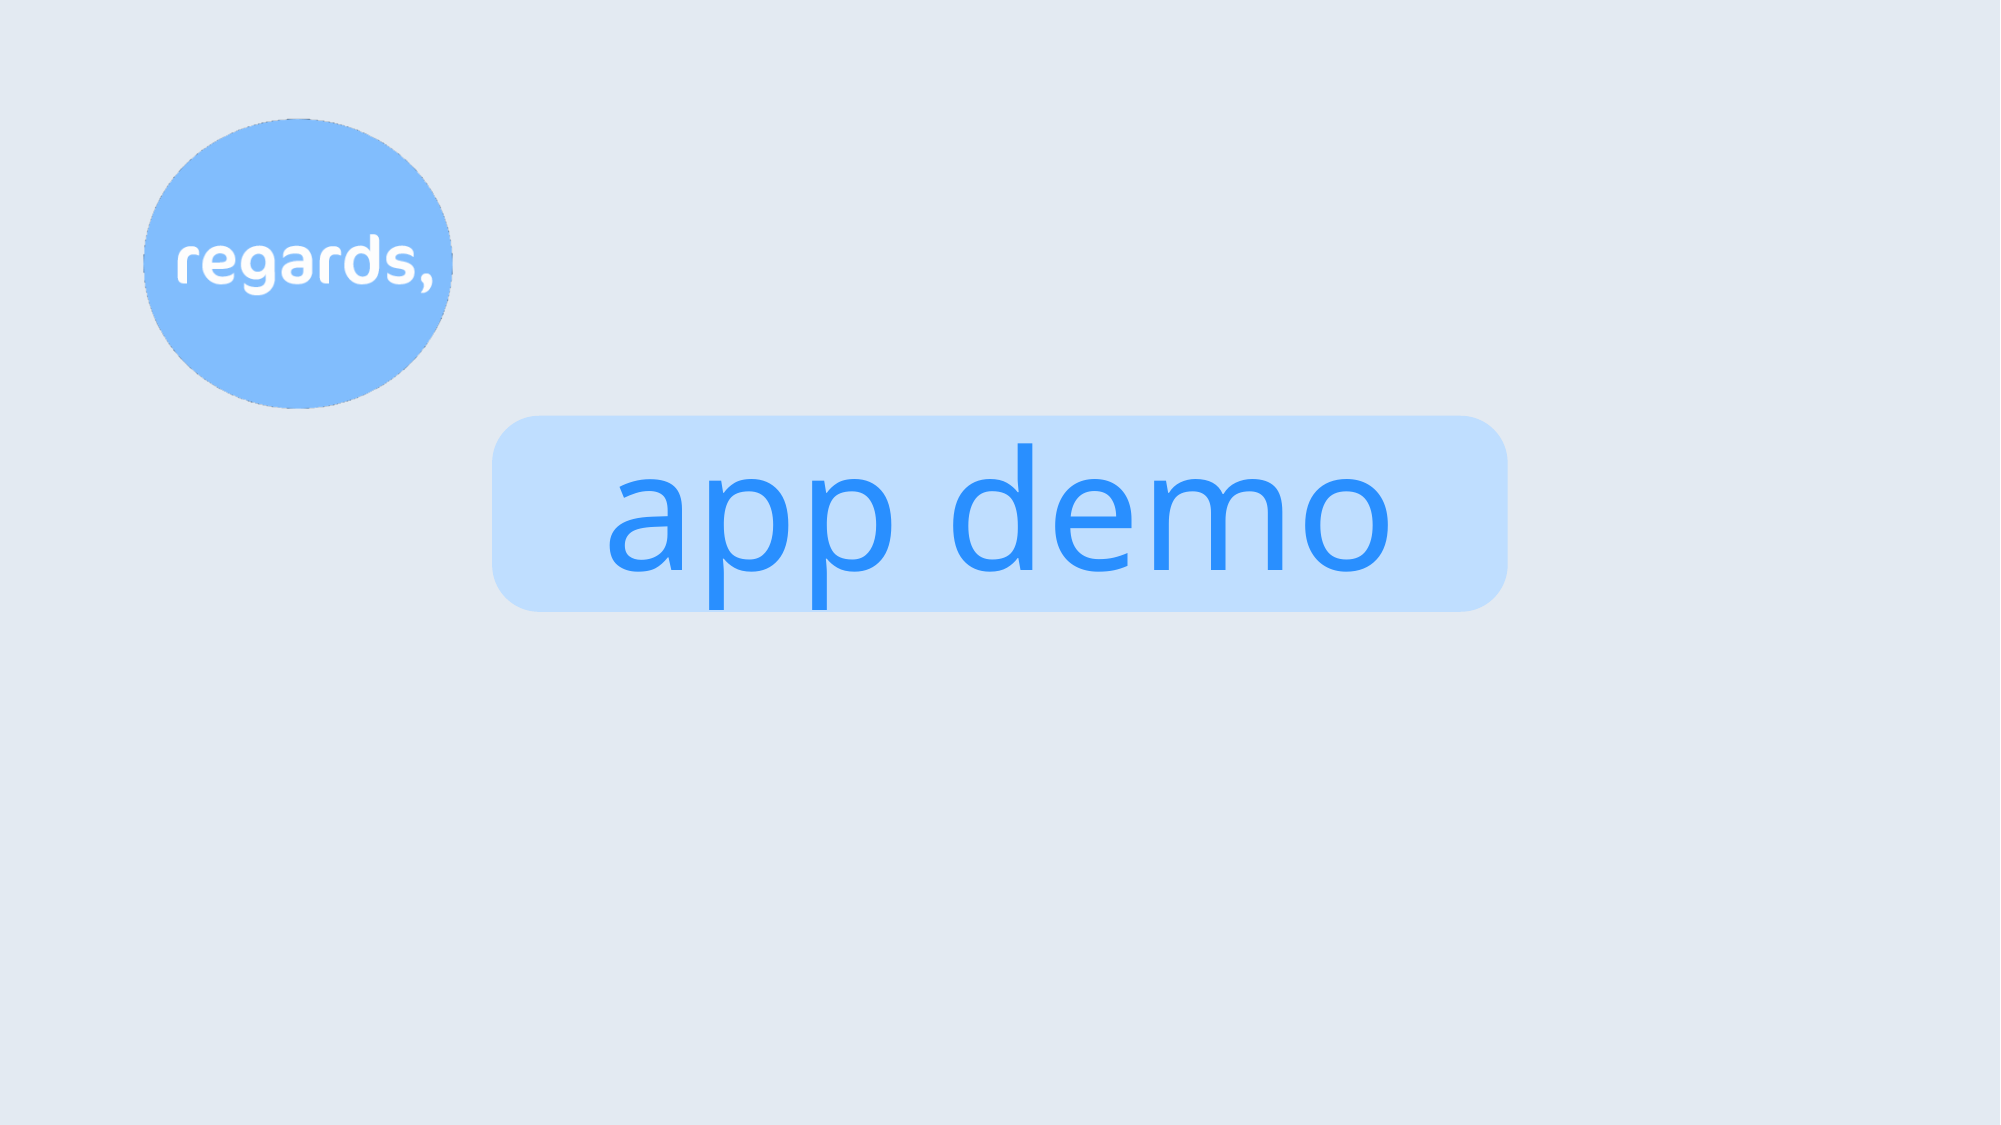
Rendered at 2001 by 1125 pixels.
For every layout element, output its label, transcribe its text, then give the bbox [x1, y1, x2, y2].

text_box [491, 414, 1509, 613]
text_box app demo [544, 395, 1456, 611]
picture [114, 107, 471, 416]
